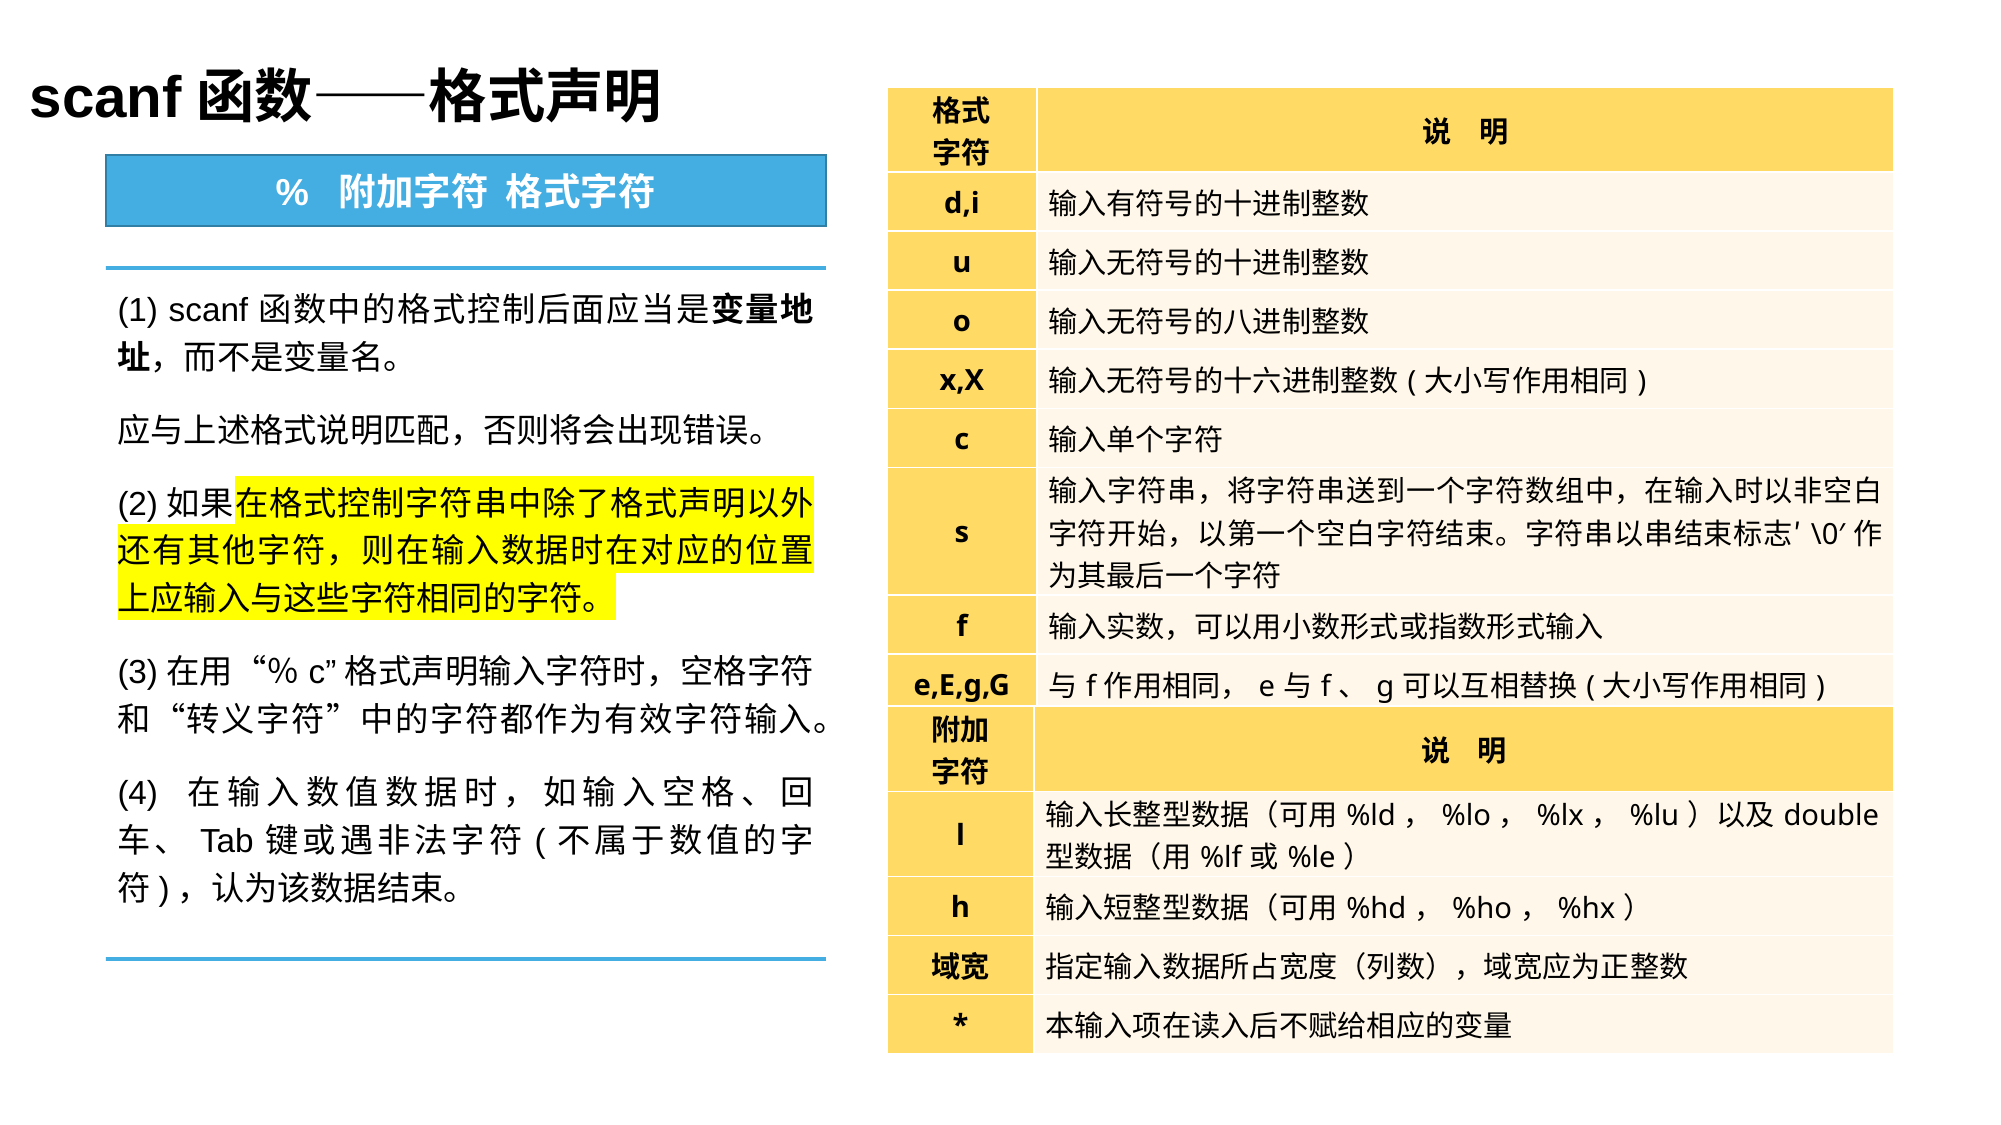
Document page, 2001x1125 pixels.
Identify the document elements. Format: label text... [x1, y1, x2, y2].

table_header 说 明 [1035, 707, 1893, 791]
table_cell o [888, 291, 1036, 348]
table_cell 输入实数，可以用小数形式或指数形式输入 [1038, 596, 1893, 653]
table_cell 输入字符串，将字符串送到一个字符数组中，在输入时以非空白字符开始，以第一个空白字符结束。字符串以串结束标志′\0′作为其最后一个字符 [1038, 468, 1893, 594]
table_cell s [888, 468, 1036, 594]
table_cell d,i [888, 173, 1036, 230]
table_cell 输入无符号的十进制整数 [1038, 232, 1893, 289]
table_cell 输入无符号的八进制整数 [1038, 291, 1893, 348]
table_cell * [888, 995, 1033, 1053]
table_cell 输入短整型数据（可用%hd，%ho，%hx） [1035, 877, 1893, 935]
table_cell 输入单个字符 [1038, 409, 1893, 467]
table_cell 输入无符号的十六进制整数(大小写作用相同) [1038, 350, 1893, 408]
table_cell 输入有符号的十进制整数 [1038, 173, 1893, 230]
table_cell h [888, 877, 1033, 935]
table_cell c [888, 409, 1036, 467]
title scanf函数——格式声明 [14, 36, 986, 139]
table_header 格式 字符 [888, 88, 1036, 171]
table_cell l [888, 792, 1033, 876]
table_cell x,X [888, 350, 1036, 408]
table_cell 输入长整型数据（可用%ld，%lo，%lx，%lu）以及double型数据（用%lf或%le） [1035, 792, 1893, 876]
table_cell f [888, 596, 1036, 653]
table_cell 与f作用相同，e与f、g可以互相替换(大小写作用相同) [1038, 655, 1893, 705]
table_cell u [888, 232, 1036, 289]
text_box % 附加字符 格式字符 [105, 154, 827, 227]
table_cell 本输入项在读入后不赋给相应的变量 [1035, 995, 1893, 1053]
table_cell e,E,g,G [888, 655, 1036, 705]
table_header 说 明 [1038, 88, 1893, 171]
table_header 附加 字符 [888, 707, 1033, 791]
table_cell 指定输入数据所占宽度（列数），域宽应为正整数 [1035, 936, 1893, 994]
table_cell 域宽 [888, 936, 1033, 994]
